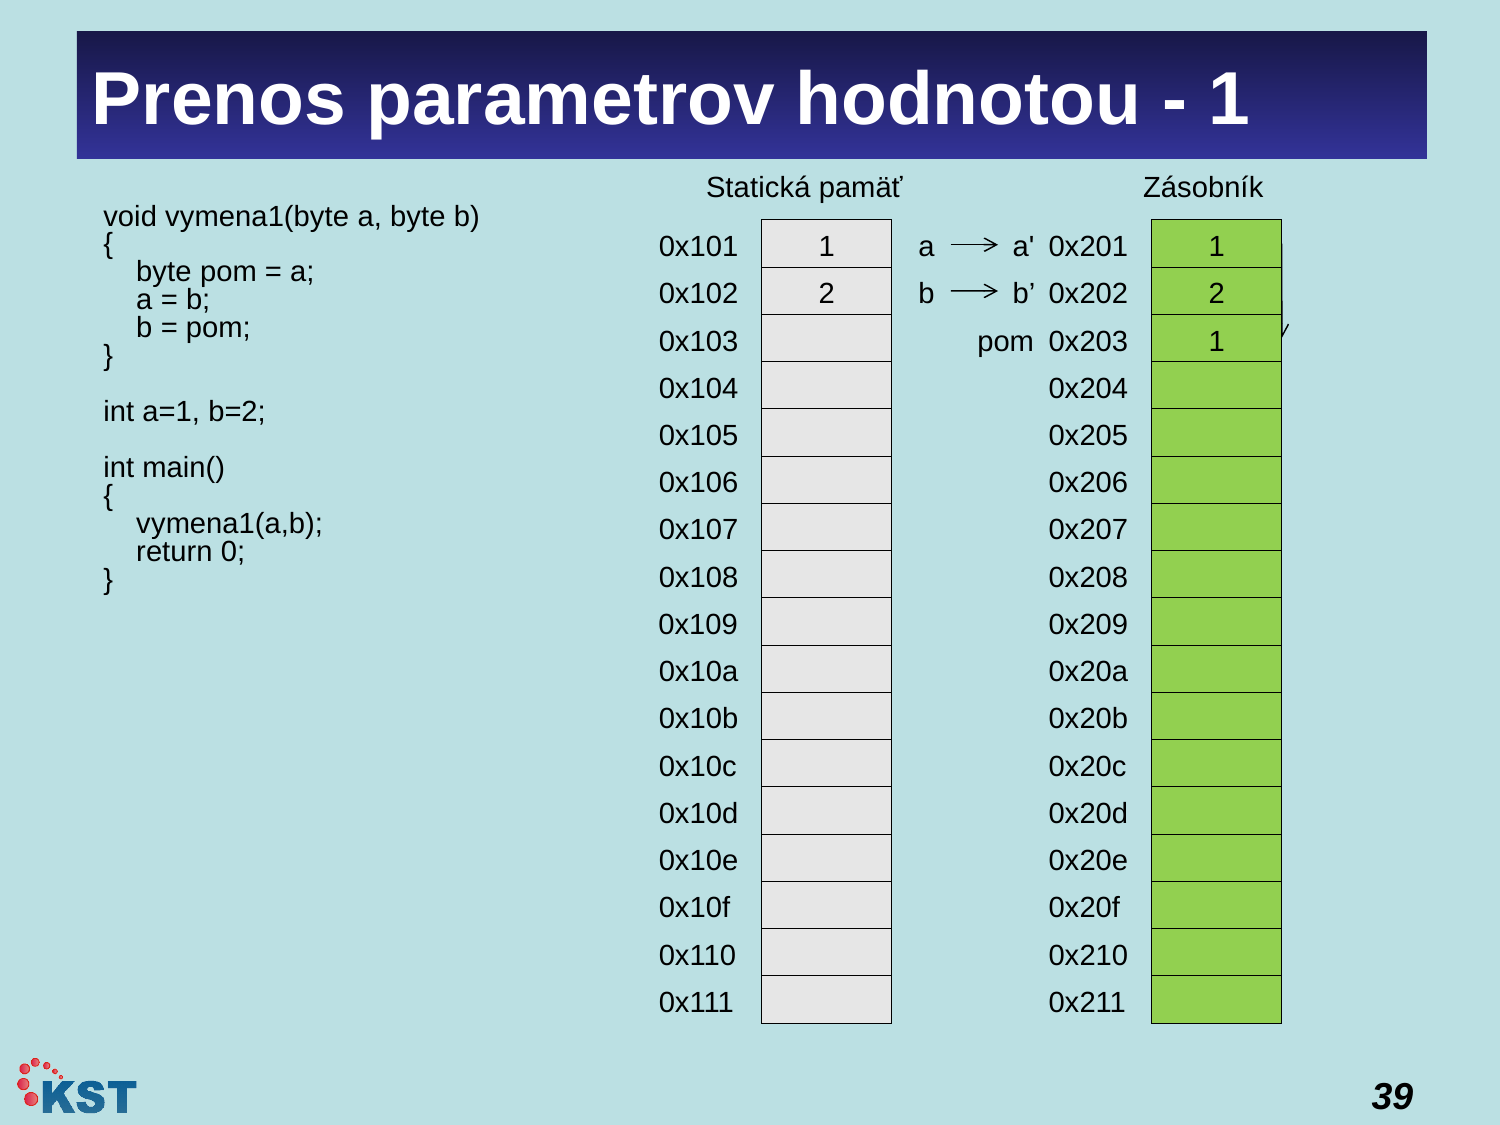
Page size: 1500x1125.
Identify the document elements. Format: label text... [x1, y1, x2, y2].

title Prenos parametrov hodnotou - 1 [76, 30, 1428, 159]
text_box void vymena1(byte a, byte b) { byte pom = a; a = b; b = pom; } int a=1, b=2; int main() { vymena1(a,b); return 0; } [88, 196, 597, 603]
text_box 39 [1356, 1064, 1500, 1124]
text_box a [923, 219, 951, 267]
text_box b [923, 267, 951, 317]
text_box a' [997, 219, 1028, 267]
text_box b’ [997, 267, 1028, 314]
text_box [643, 160, 919, 1027]
picture [17, 1058, 140, 1118]
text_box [1033, 160, 1282, 1027]
text_box pom [962, 314, 1028, 365]
